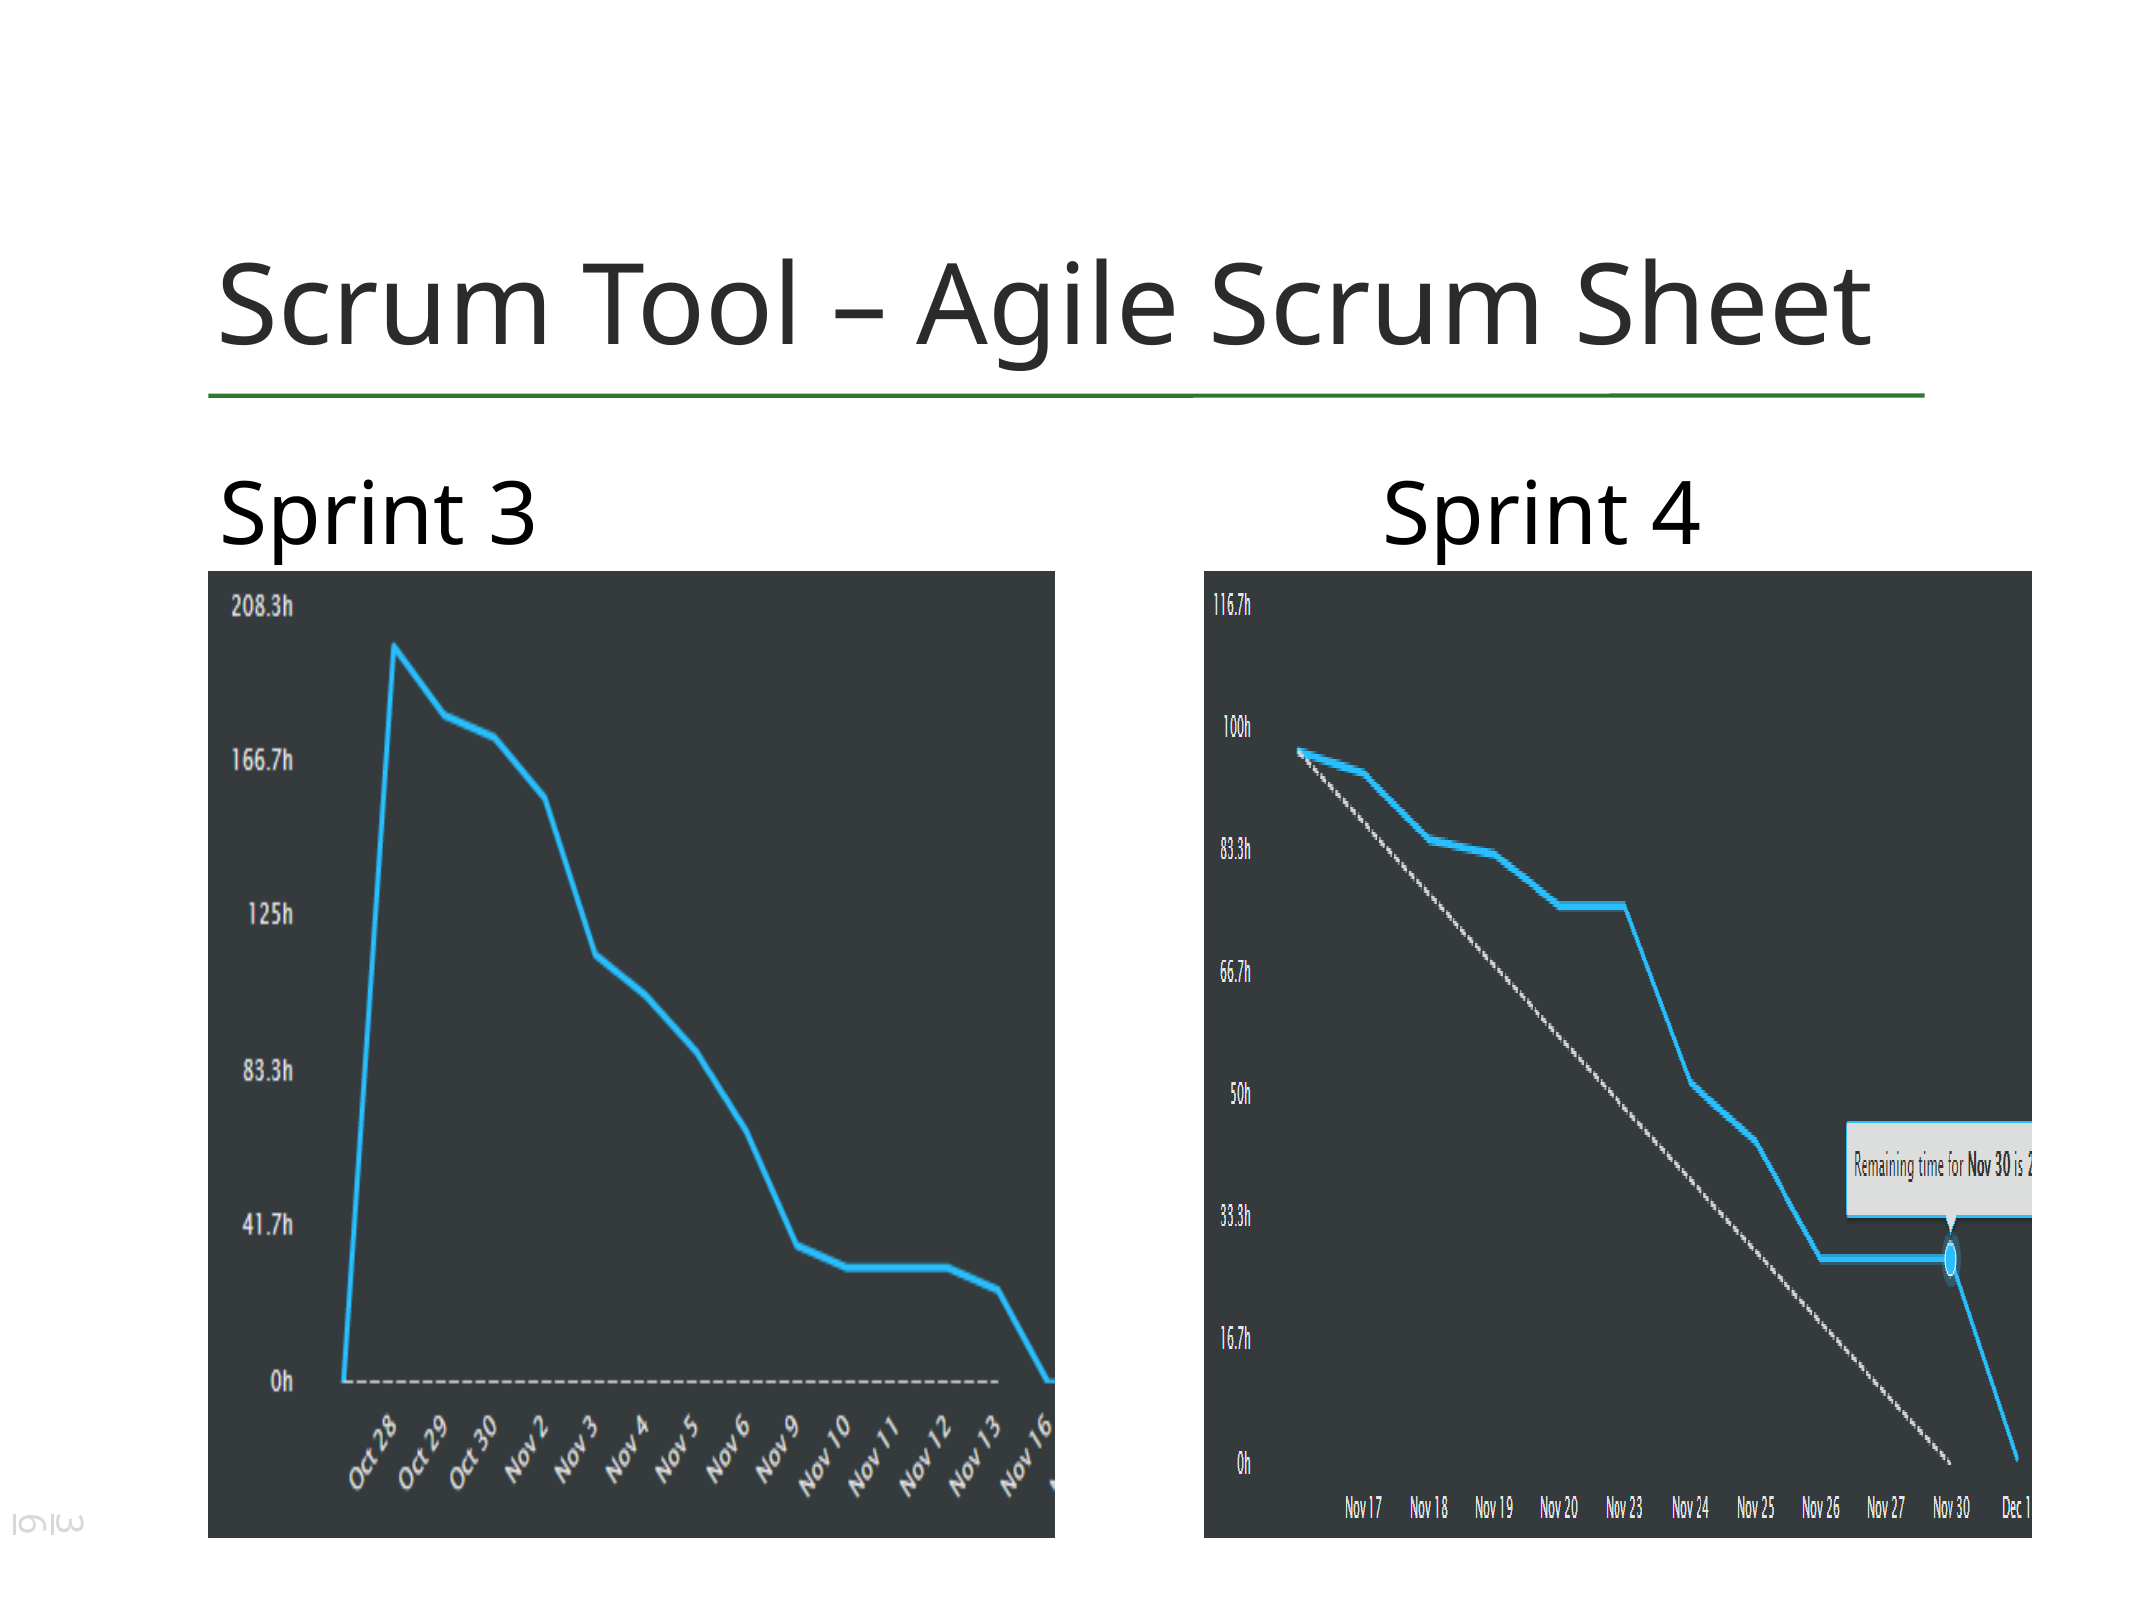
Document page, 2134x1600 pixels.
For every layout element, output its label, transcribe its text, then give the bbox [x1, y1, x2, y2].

text_box Sprint 3 [204, 449, 553, 573]
text_box Sprint 4 [1367, 449, 1717, 569]
list [208, 416, 1925, 1559]
picture [1203, 570, 2032, 1538]
title Scrum Tool – Agile Scrum Sheet [208, 41, 1925, 375]
picture [208, 570, 1055, 1538]
slide_number 36 [43, 1498, 102, 1560]
